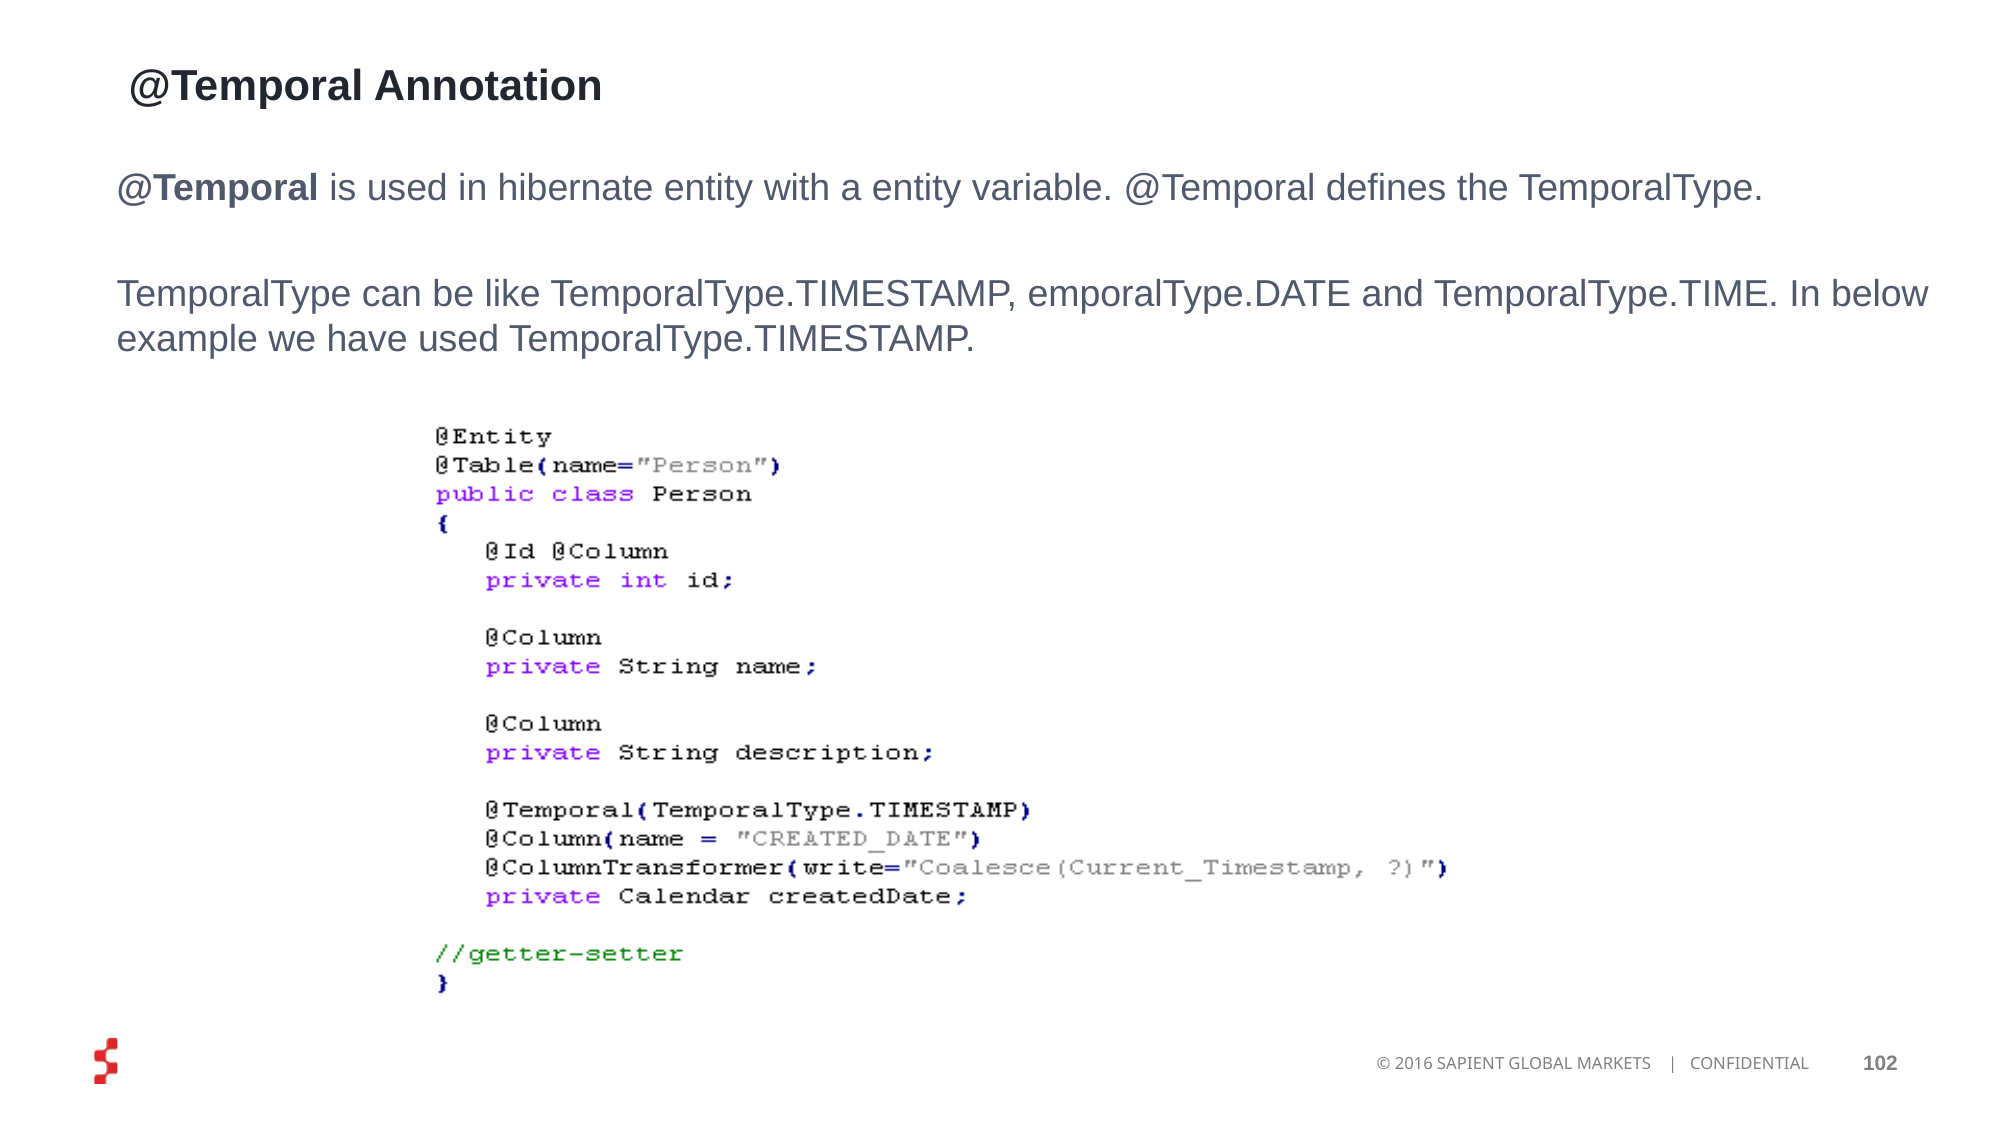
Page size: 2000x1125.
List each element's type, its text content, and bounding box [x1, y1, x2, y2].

picture [432, 424, 1492, 1013]
title @Temporal Annotation [116, 50, 1967, 162]
list @Temporal is used in hibernate entity with a entity variable. @Temporal defines the TemporalType. TemporalType can be like TemporalType.TIMESTAMP, emporalType.DATE and TemporalType.TIME. In below example we have used TemporalType.TIMESTAMP. [116, 162, 1967, 1038]
